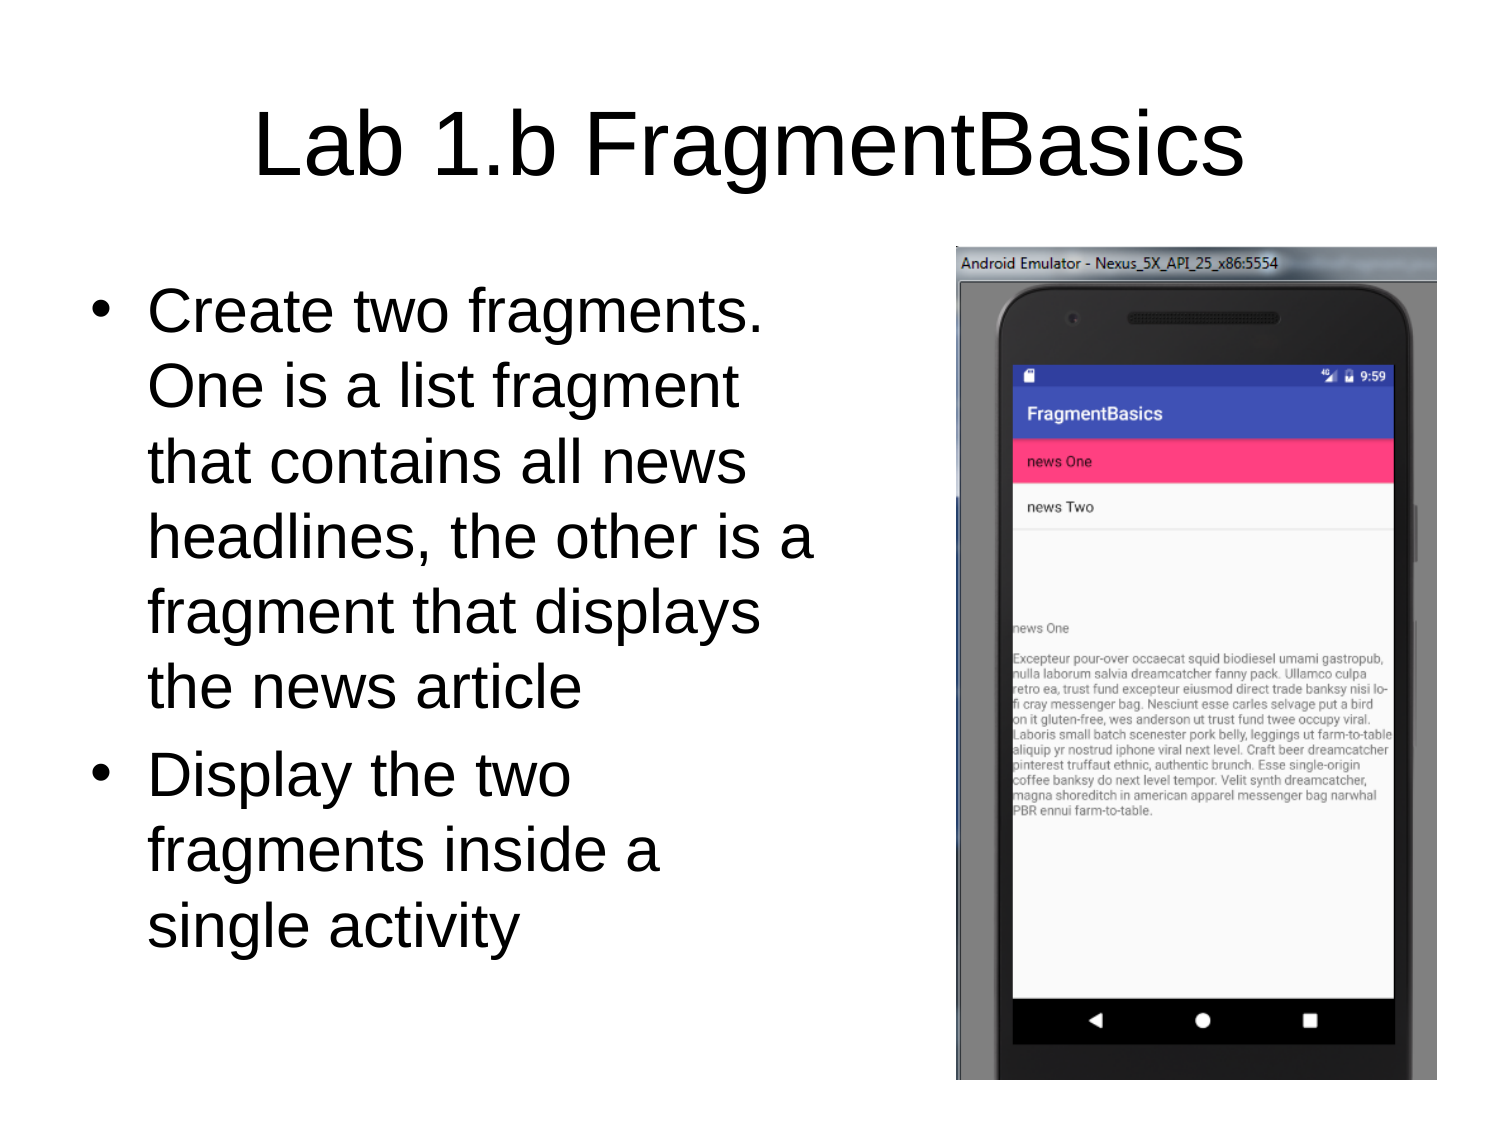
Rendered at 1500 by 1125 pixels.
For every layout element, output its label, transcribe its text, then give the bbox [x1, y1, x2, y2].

picture [955, 246, 1437, 1081]
title Lab 1.b FragmentBasics [75, 45, 1425, 233]
list Create two fragments. One is a list fragment that contains all news headlines, the other is a fragment that displays the news article Display the two fragments inside a single activity [75, 262, 832, 1005]
